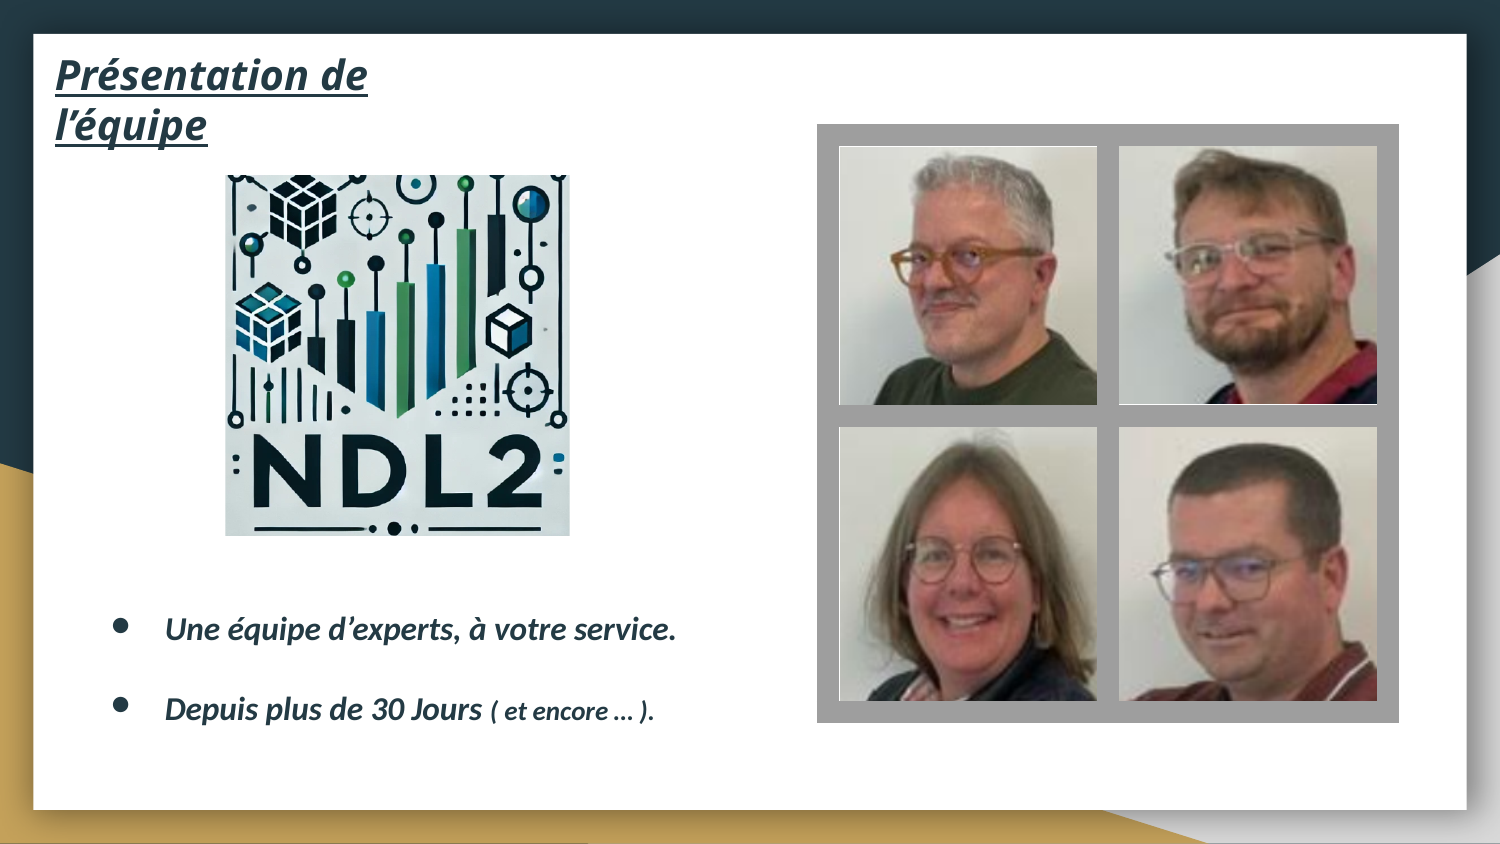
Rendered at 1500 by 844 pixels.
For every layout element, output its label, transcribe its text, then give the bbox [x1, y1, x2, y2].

picture [225, 175, 570, 555]
text_box Une équipe d’experts, à votre service. Depuis plus de 30 Jours ( et encore … ). [74, 591, 798, 757]
picture [840, 423, 1396, 710]
picture [840, 134, 1396, 417]
text_box Présentation de l’équipe [39, 33, 509, 111]
